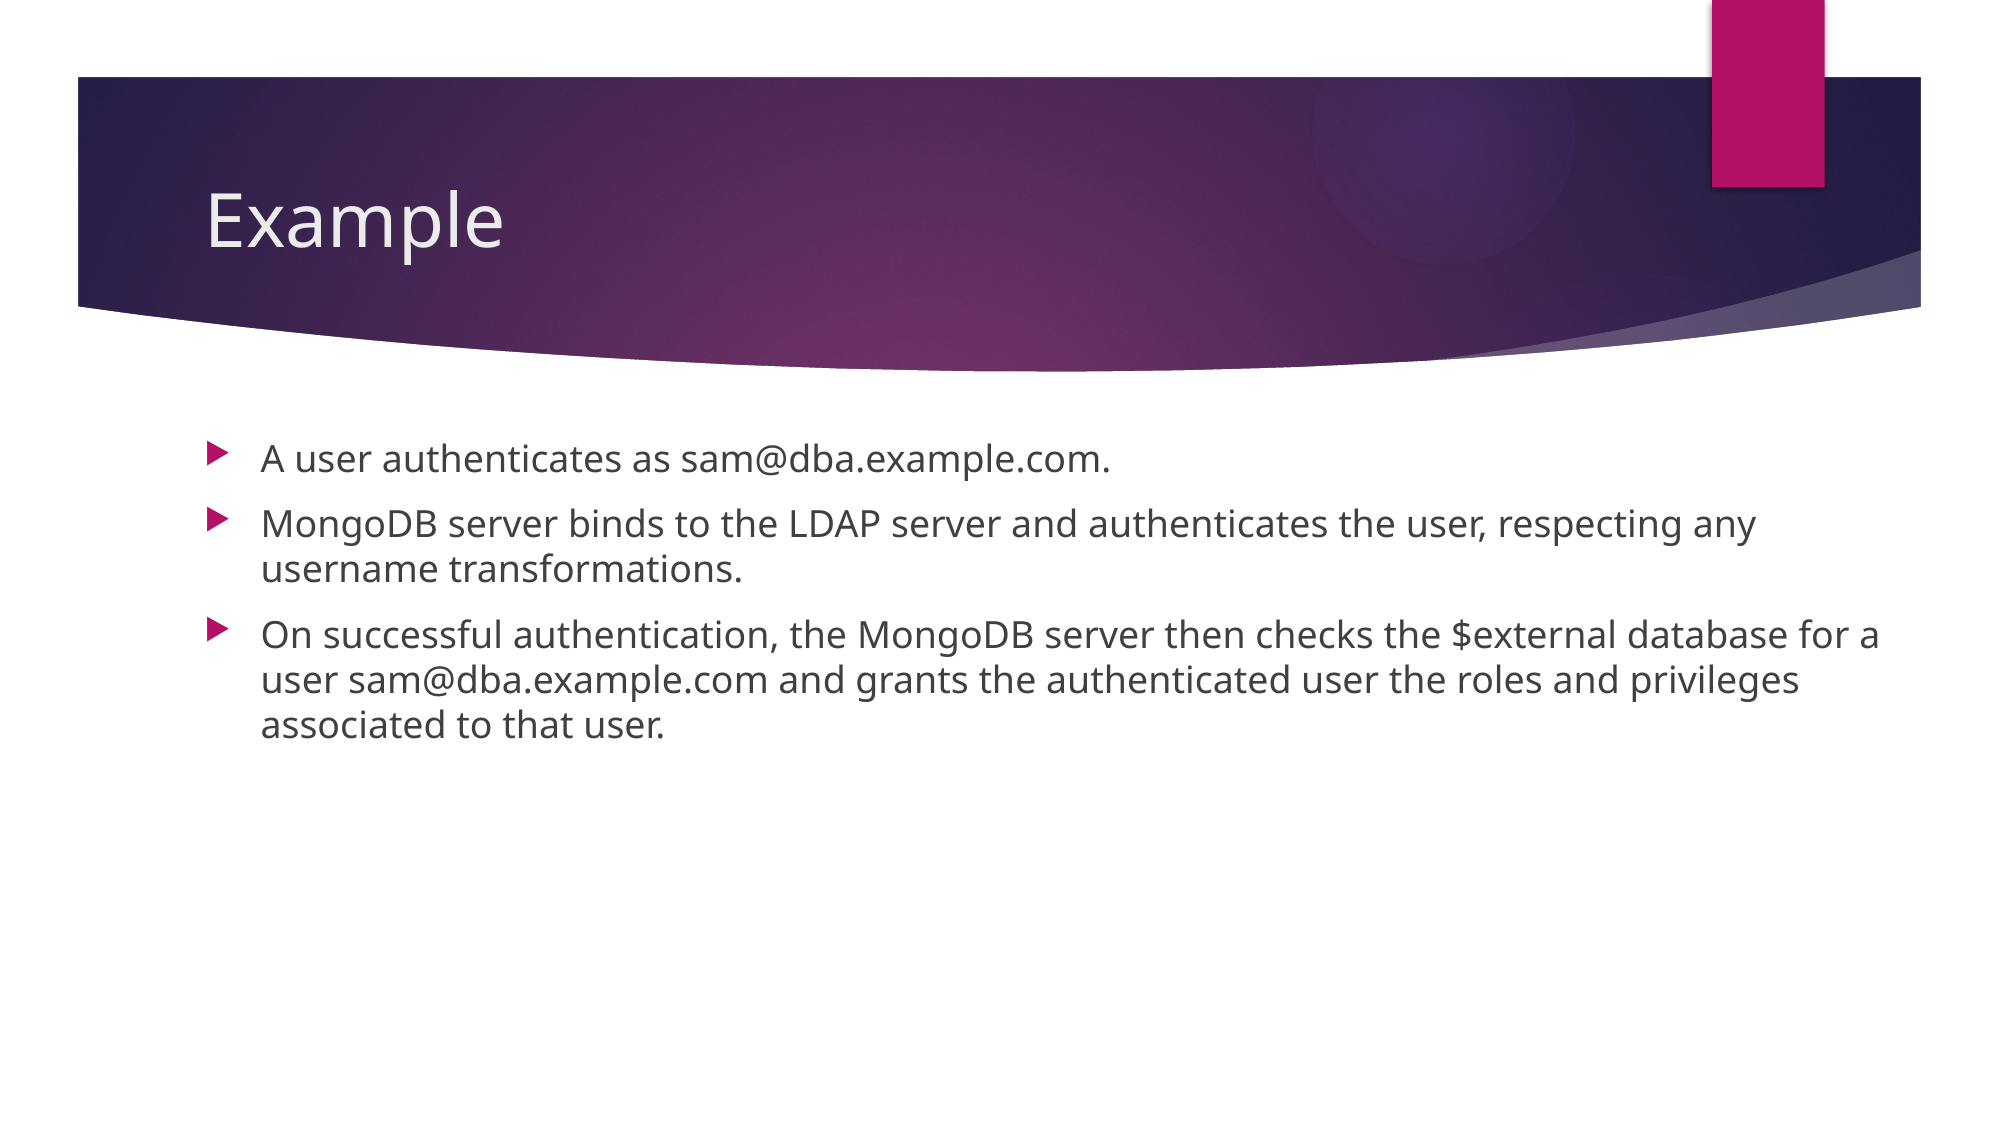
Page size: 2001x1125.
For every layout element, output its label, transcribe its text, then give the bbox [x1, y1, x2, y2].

list A user authenticates as sam@dba.example.com. MongoDB server binds to the LDAP server and authenticates the user, respecting any username transformations. On successful authentication, the MongoDB server then checks the $external database for a user sam@dba.example.com and grants the authenticated user the roles and privileges associated to that user. [189, 427, 1901, 1080]
title Example [189, 159, 1627, 276]
